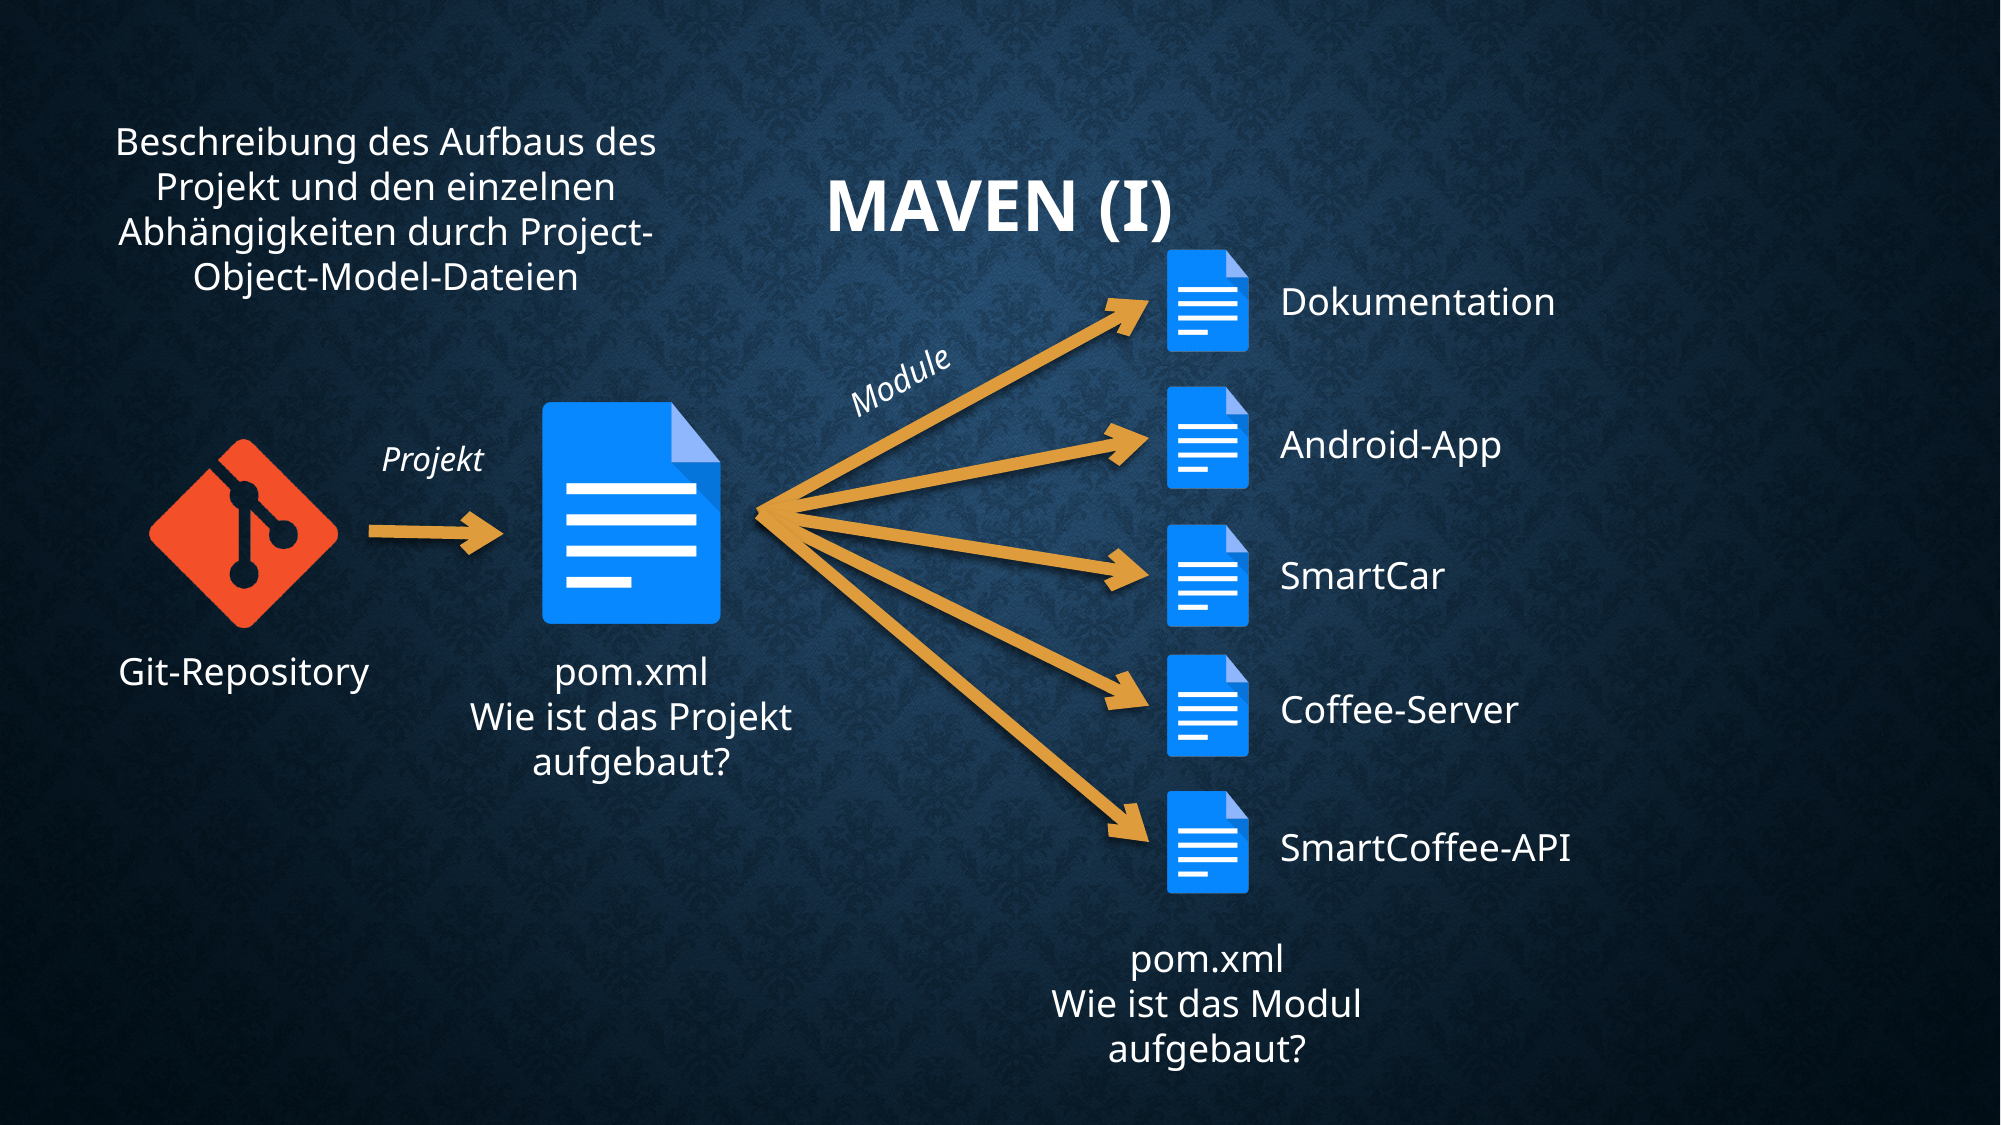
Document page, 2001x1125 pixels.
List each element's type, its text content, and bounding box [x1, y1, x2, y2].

picture [503, 385, 758, 642]
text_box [368, 530, 505, 535]
picture [1150, 516, 1266, 634]
text_box Beschreibung des Aufbaus des Projekt und den einzelnen Abhängigkeiten durch Project-Object-Model-Dateien [51, 110, 721, 305]
text_box pom.xml Wie ist das Modul aufgebaut? [1023, 927, 1391, 1078]
text_box Android-App [1271, 413, 1584, 474]
picture [149, 439, 339, 629]
text_box pom.xml Wie ist das Projekt aufgebaut? [447, 640, 751, 791]
text_box SmartCar [1271, 544, 1584, 605]
title Maven (I) [149, 99, 1849, 318]
text_box Coffee-Server [1271, 678, 1584, 739]
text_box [758, 512, 1150, 843]
text_box Dokumentation [1271, 270, 1584, 331]
picture [1148, 242, 1266, 360]
picture [1148, 783, 1266, 901]
picture [1150, 647, 1266, 765]
text_box Projekt [340, 430, 496, 486]
text_box Git-Repository [60, 640, 428, 701]
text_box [758, 300, 1150, 437]
picture [1150, 379, 1266, 497]
text_box SmartCoffee-API [1271, 817, 1617, 877]
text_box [758, 437, 1150, 512]
